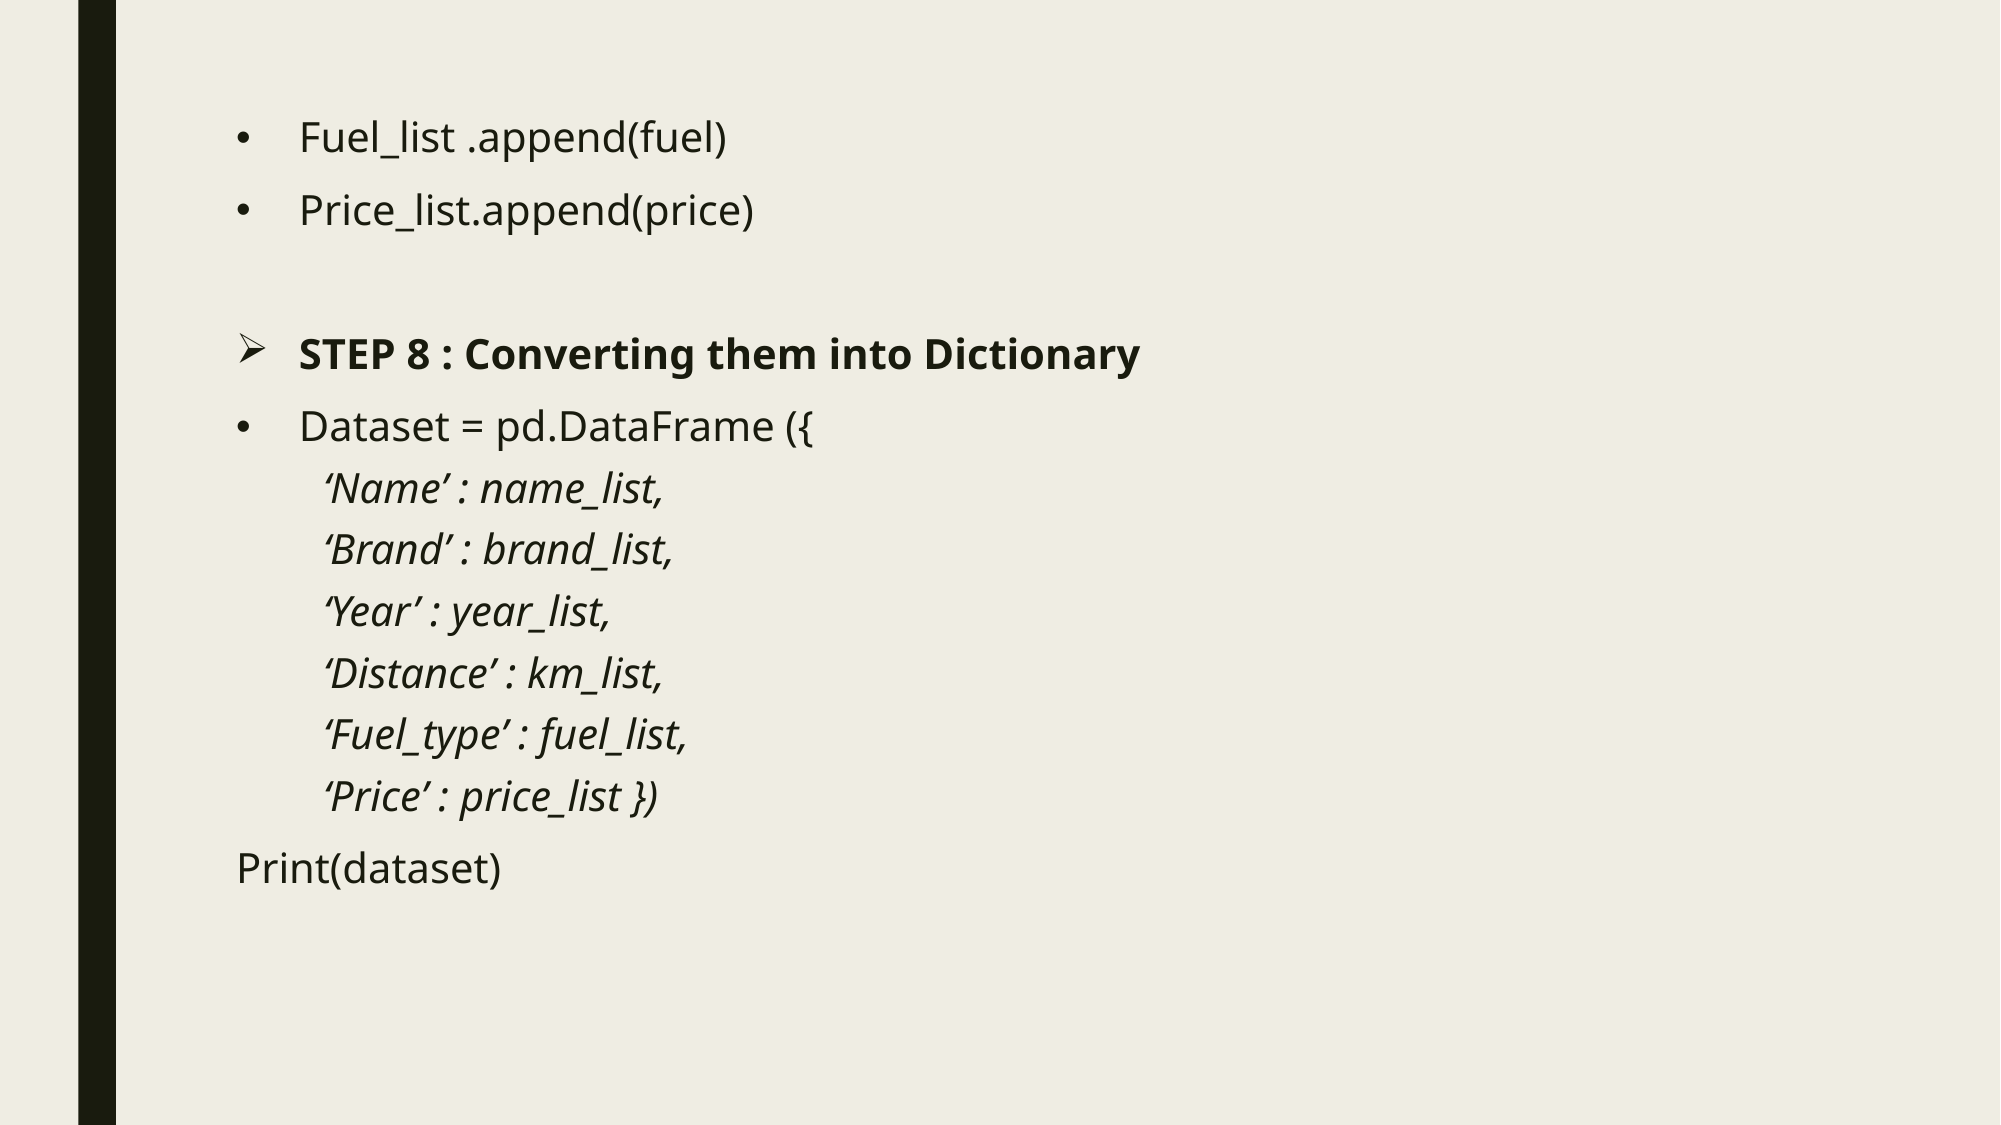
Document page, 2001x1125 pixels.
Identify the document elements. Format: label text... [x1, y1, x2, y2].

list Fuel_list .append(fuel) Price_list.append(price) STEP 8 : Converting them into Dictionary Dataset = pd.DataFrame ({ ‘Name’ : name_list, ‘Brand’ : brand_list, ‘Year’ : year_list, ‘Distance’ : km_list, ‘Fuel_type’ : fuel_list, ‘Price’ : price_list }) Print(dataset) [221, 107, 1800, 1090]
